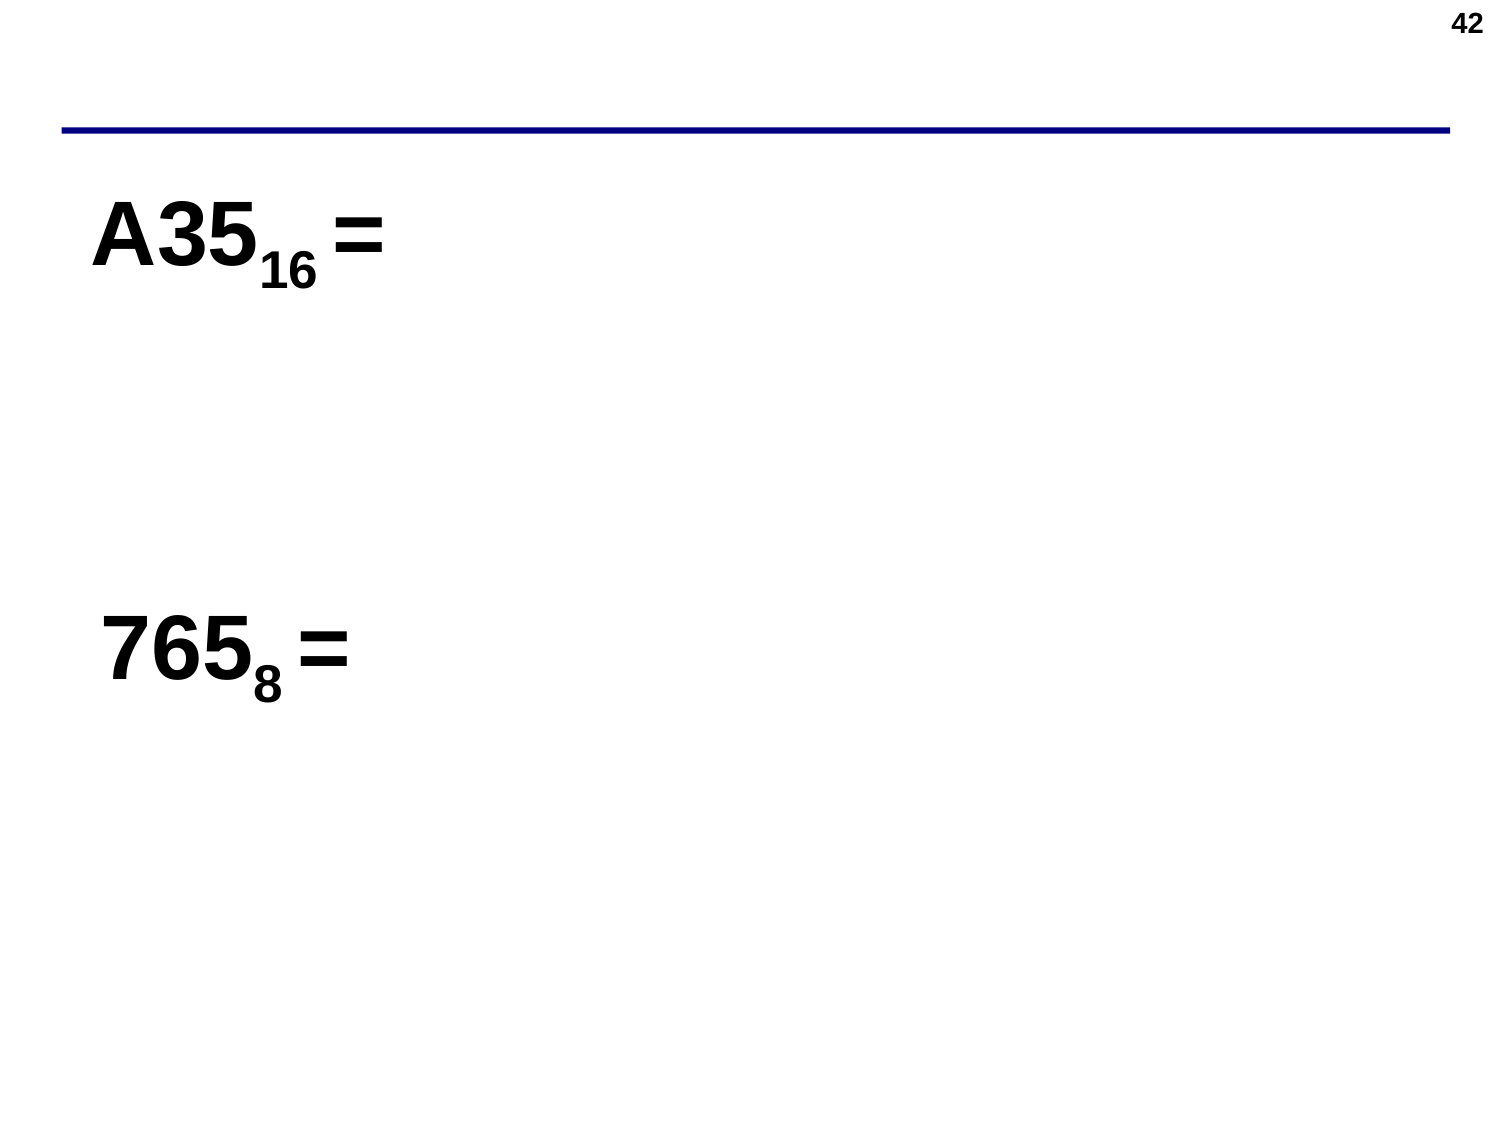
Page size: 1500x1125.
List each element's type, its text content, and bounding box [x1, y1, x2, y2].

text_box A3516 = [76, 166, 402, 307]
text_box 7658 = [85, 580, 367, 721]
slide_number 42 [1148, 0, 1500, 75]
